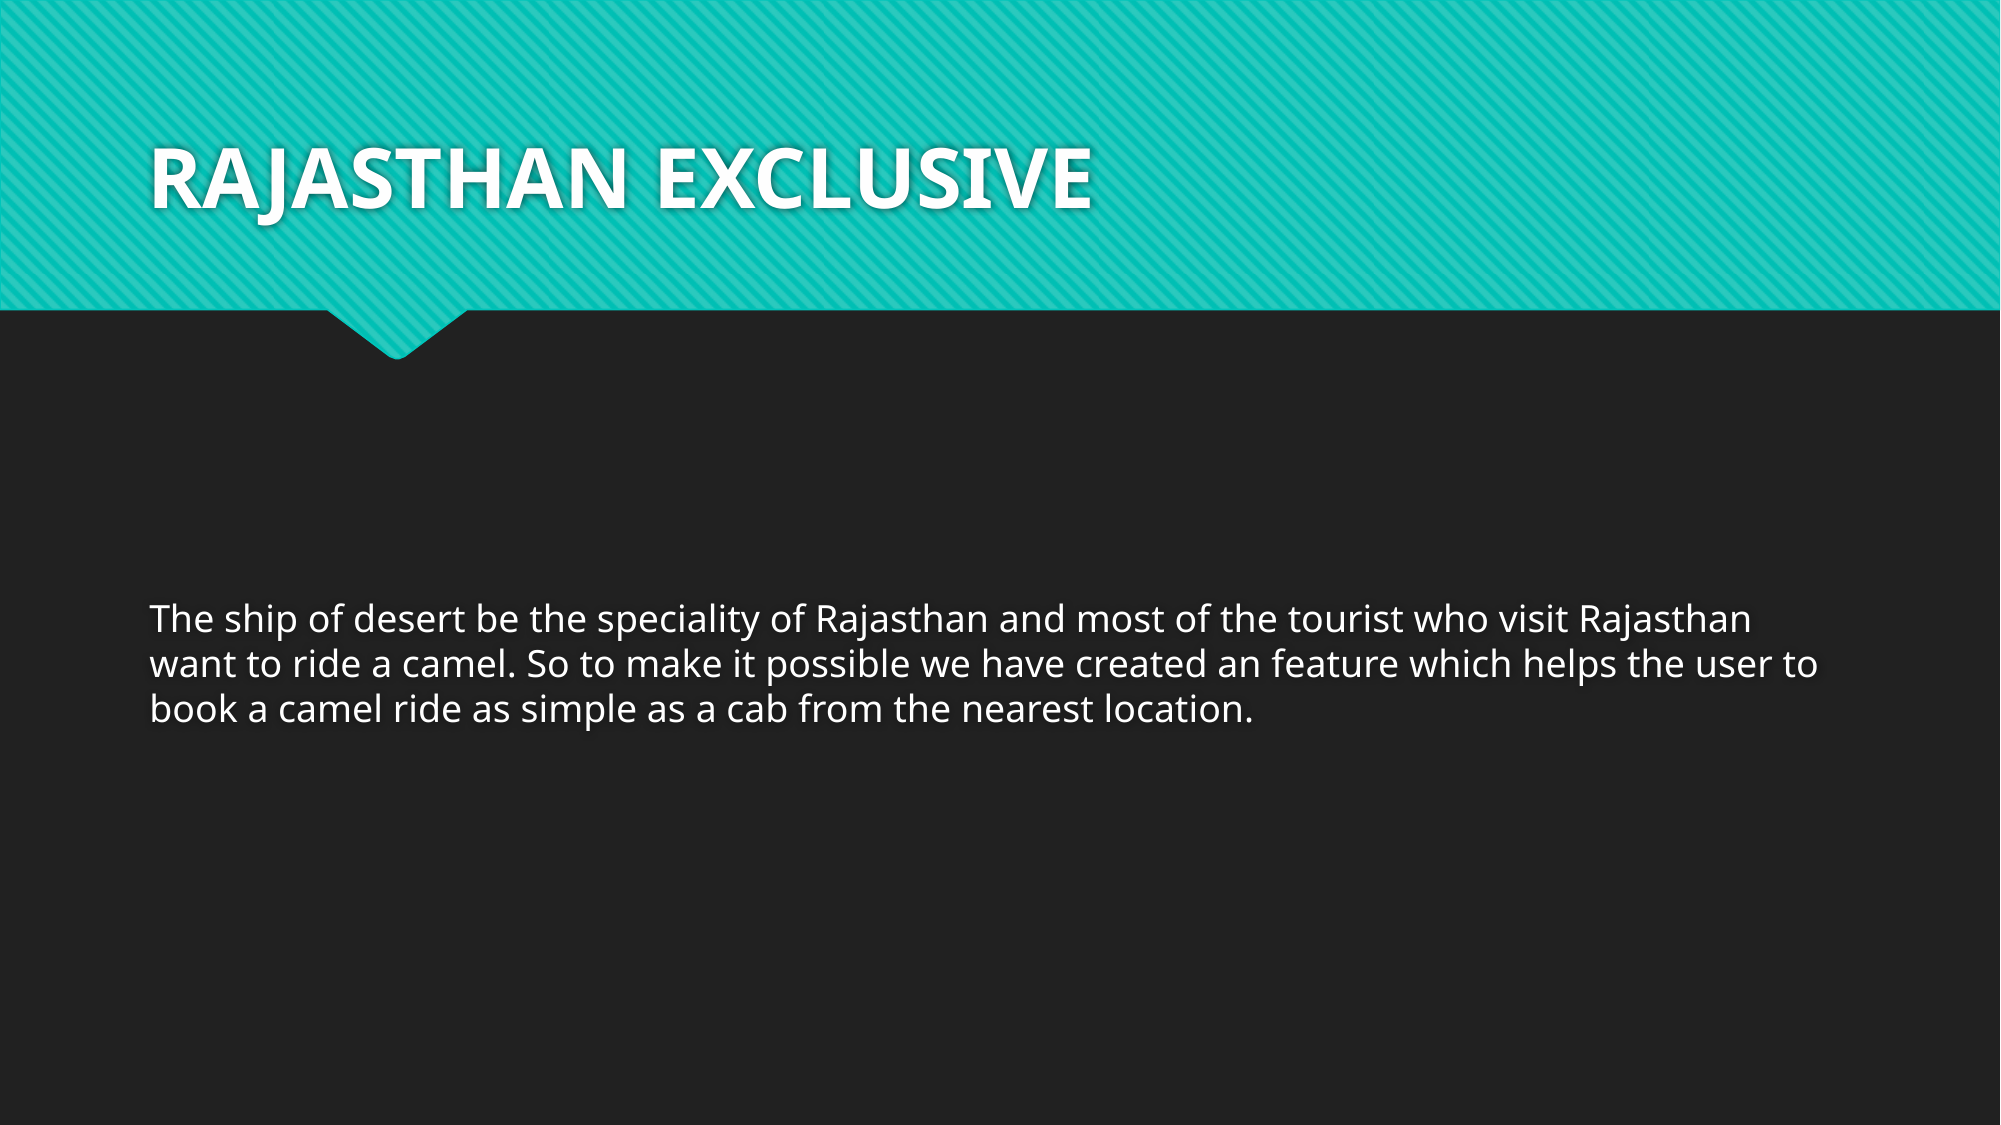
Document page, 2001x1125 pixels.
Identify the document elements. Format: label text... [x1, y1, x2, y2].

list The ship of desert be the speciality of Rajasthan and most of the tourist who visit Rajasthan want to ride a camel. So to make it possible we have created an feature which helps the user to book a camel ride as simple as a cab from the nearest location. [134, 364, 1866, 962]
title RAJASTHAN EXCLUSIVE [132, 73, 1868, 233]
